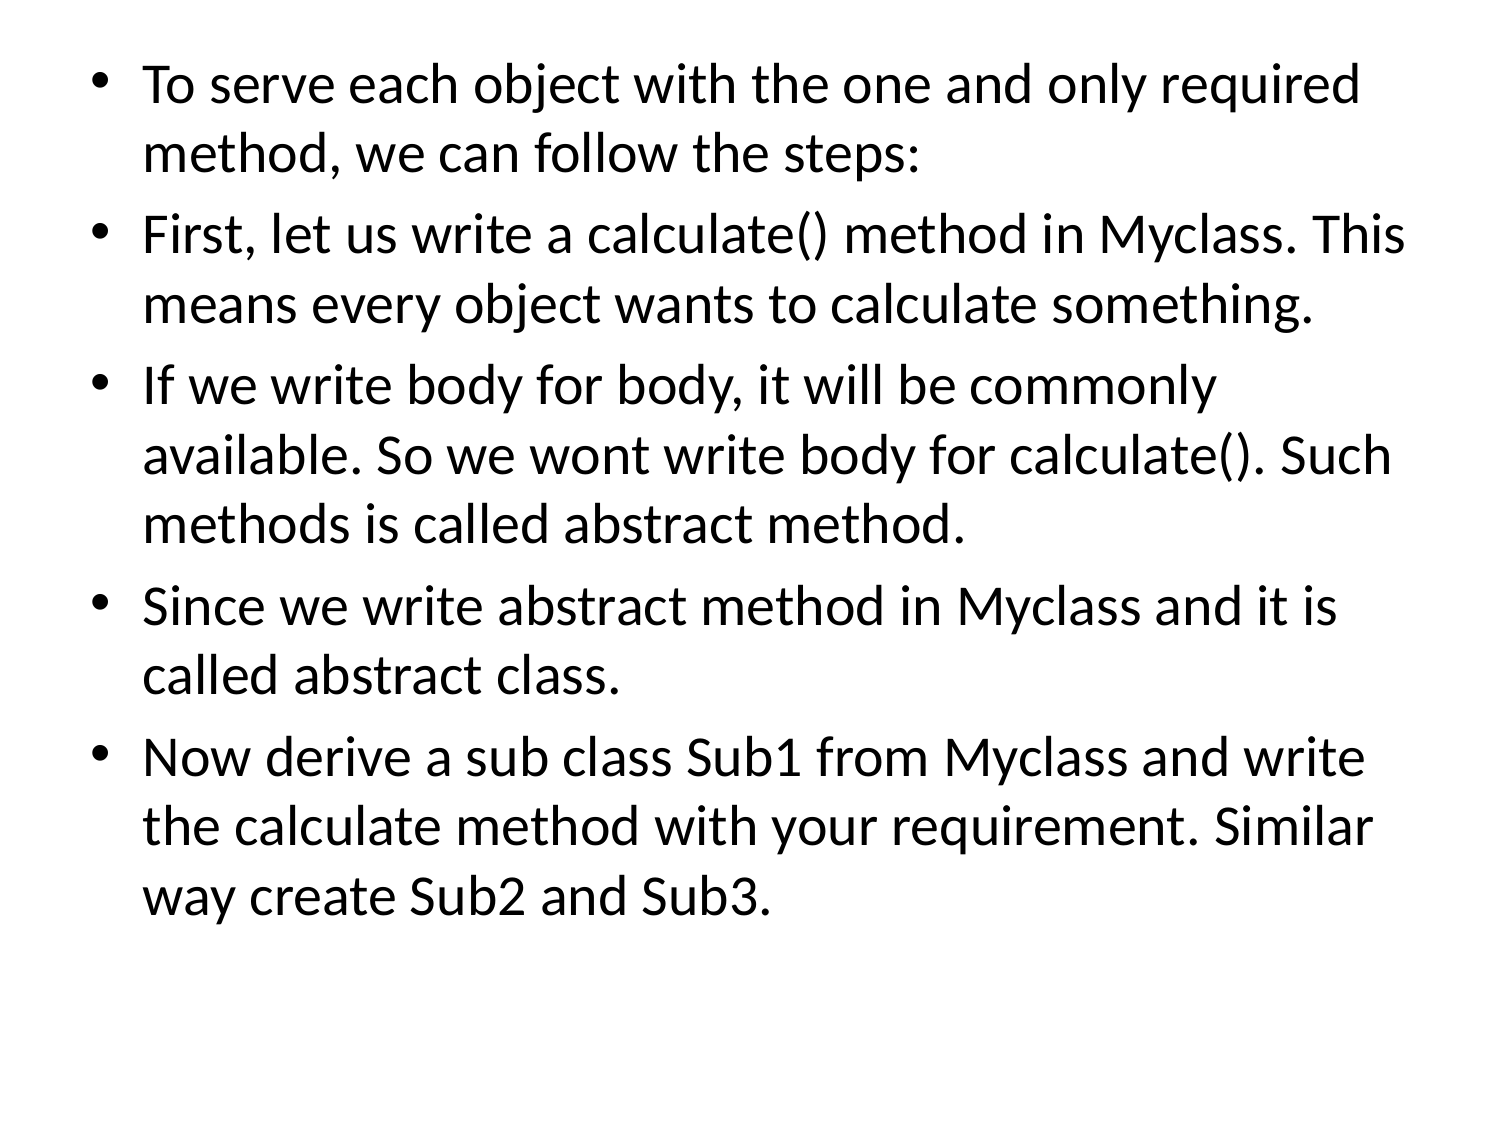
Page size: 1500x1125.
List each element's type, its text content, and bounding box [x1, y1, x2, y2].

list To serve each object with the one and only required method, we can follow the steps: First, let us write a calculate() method in Myclass. This means every object wants to calculate something. If we write body for body, it will be commonly available. So we wont write body for calculate(). Such methods is called abstract method. Since we write abstract method in Myclass and it is called abstract class. Now derive a sub class Sub1 from Myclass and write the calculate method with your requirement. Similar way create Sub2 and Sub3. [75, 37, 1425, 1005]
